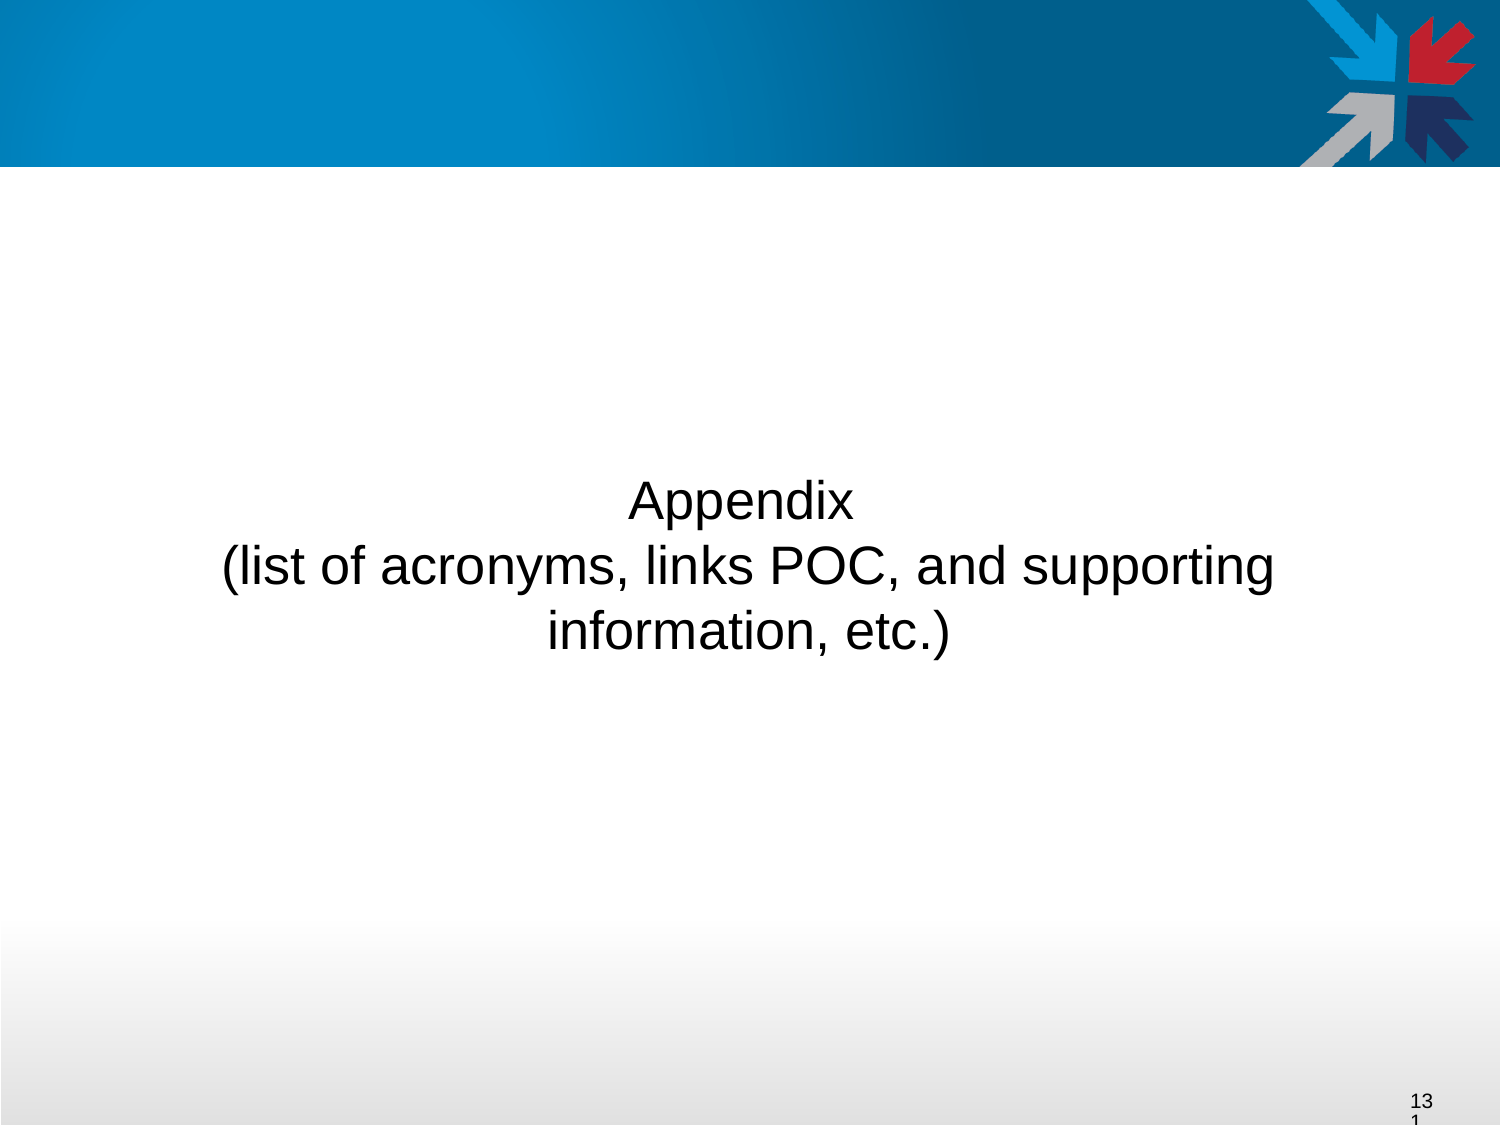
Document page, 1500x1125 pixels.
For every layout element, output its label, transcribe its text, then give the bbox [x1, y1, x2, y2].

slide_number 131 [1409, 1086, 1434, 1114]
picture [1406, 96, 1470, 160]
picture [1409, 18, 1473, 84]
title Appendix (list of acronyms, links POC, and supporting information, etc.) [117, 468, 1382, 657]
picture [1301, 93, 1394, 167]
